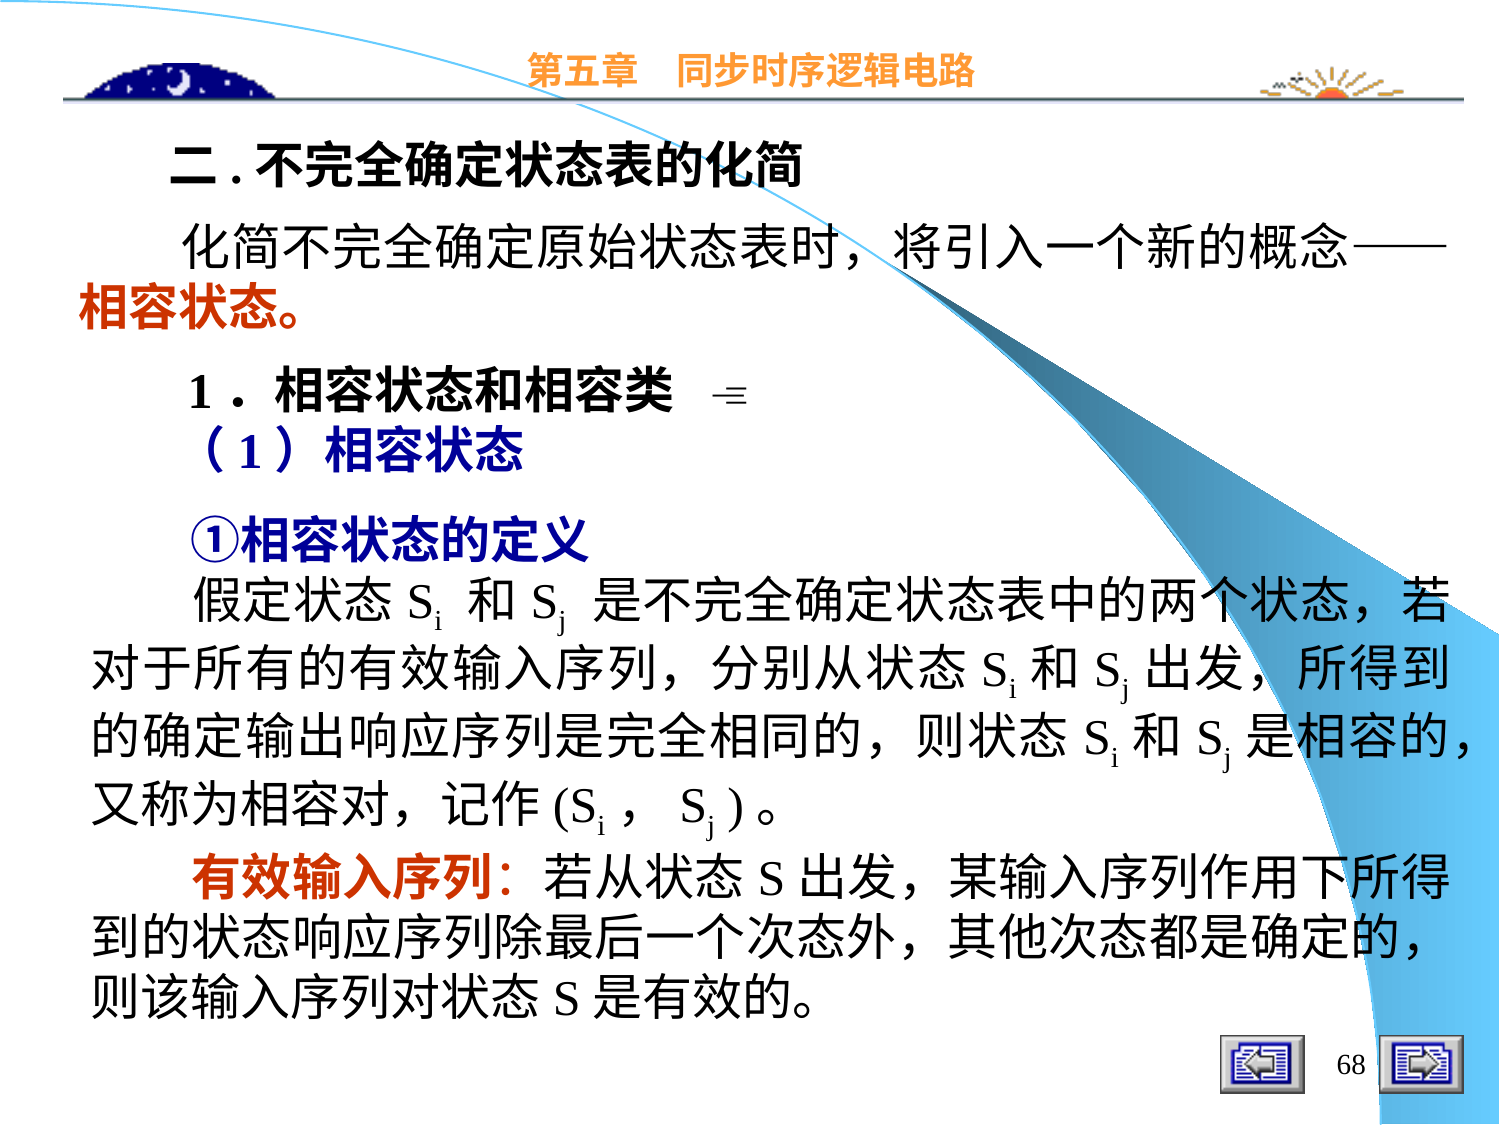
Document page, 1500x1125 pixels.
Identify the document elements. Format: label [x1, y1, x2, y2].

picture [1379, 1035, 1464, 1094]
text_box [1, 1, 1500, 1124]
picture [63, 63, 1464, 104]
picture [1220, 1035, 1305, 1094]
